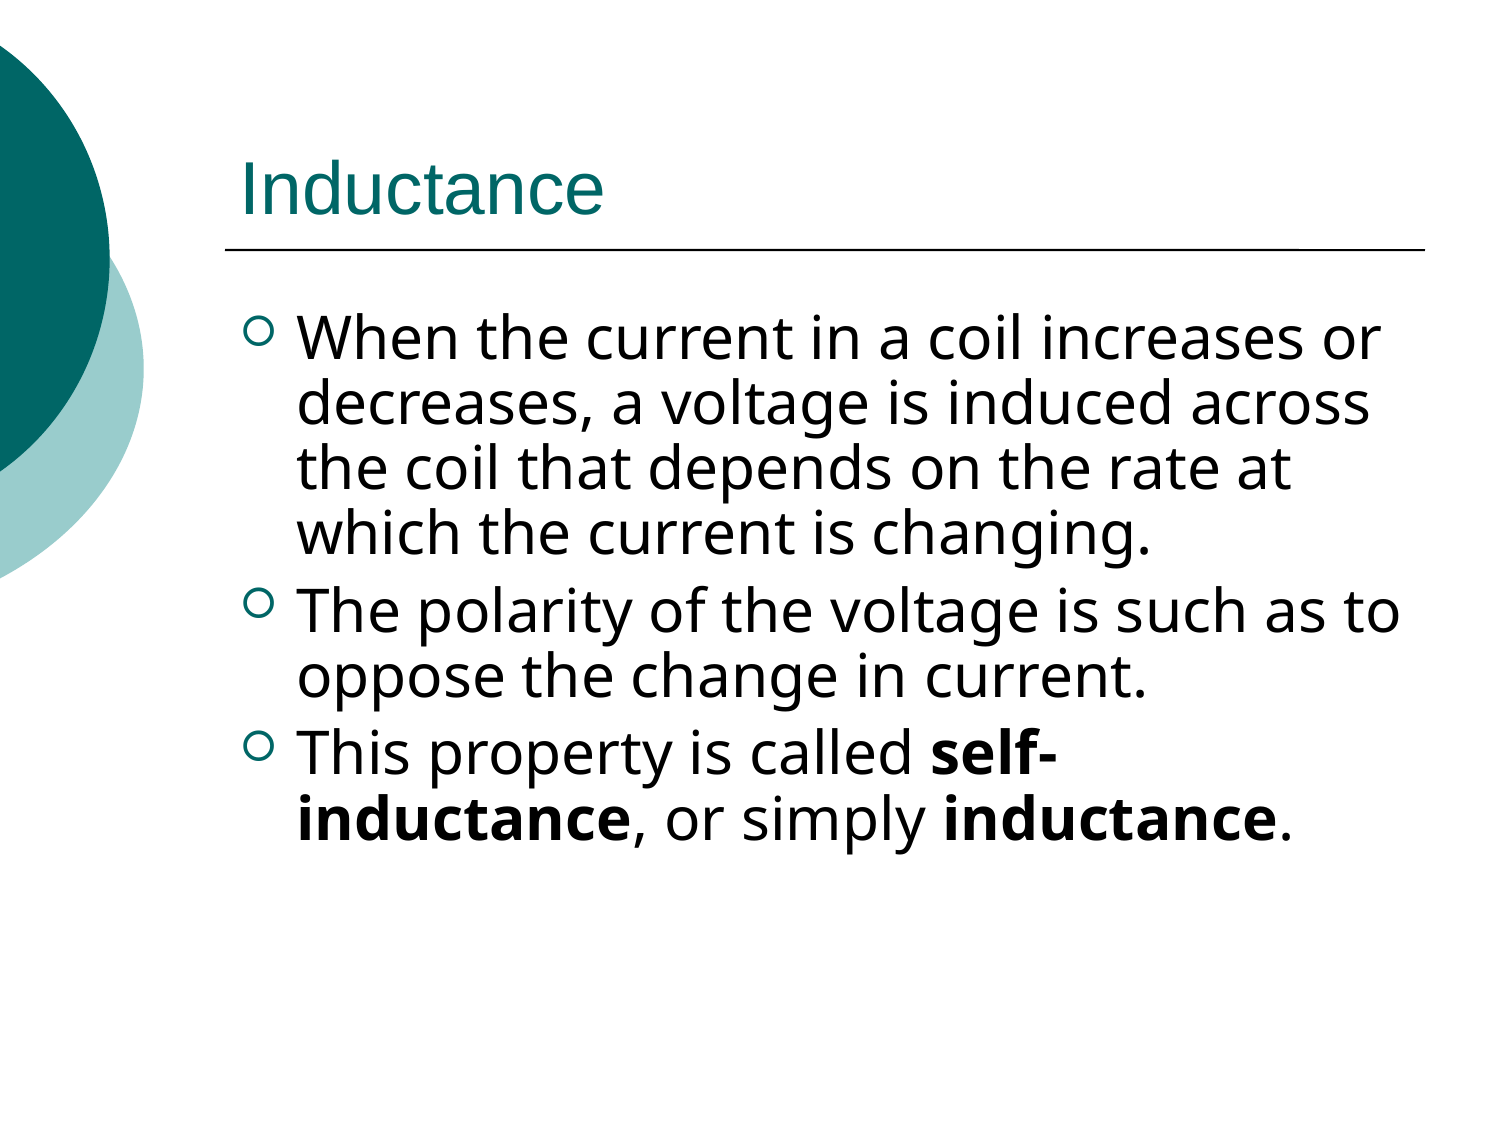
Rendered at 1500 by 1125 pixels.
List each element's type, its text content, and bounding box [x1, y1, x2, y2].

title Inductance [224, 49, 1425, 238]
list When the current in a coil increases or decreases, a voltage is induced across the coil that depends on the rate at which the current is changing. The polarity of the voltage is such as to oppose the change in current. This property is called self-inductance, or simply inductance. [224, 299, 1425, 975]
